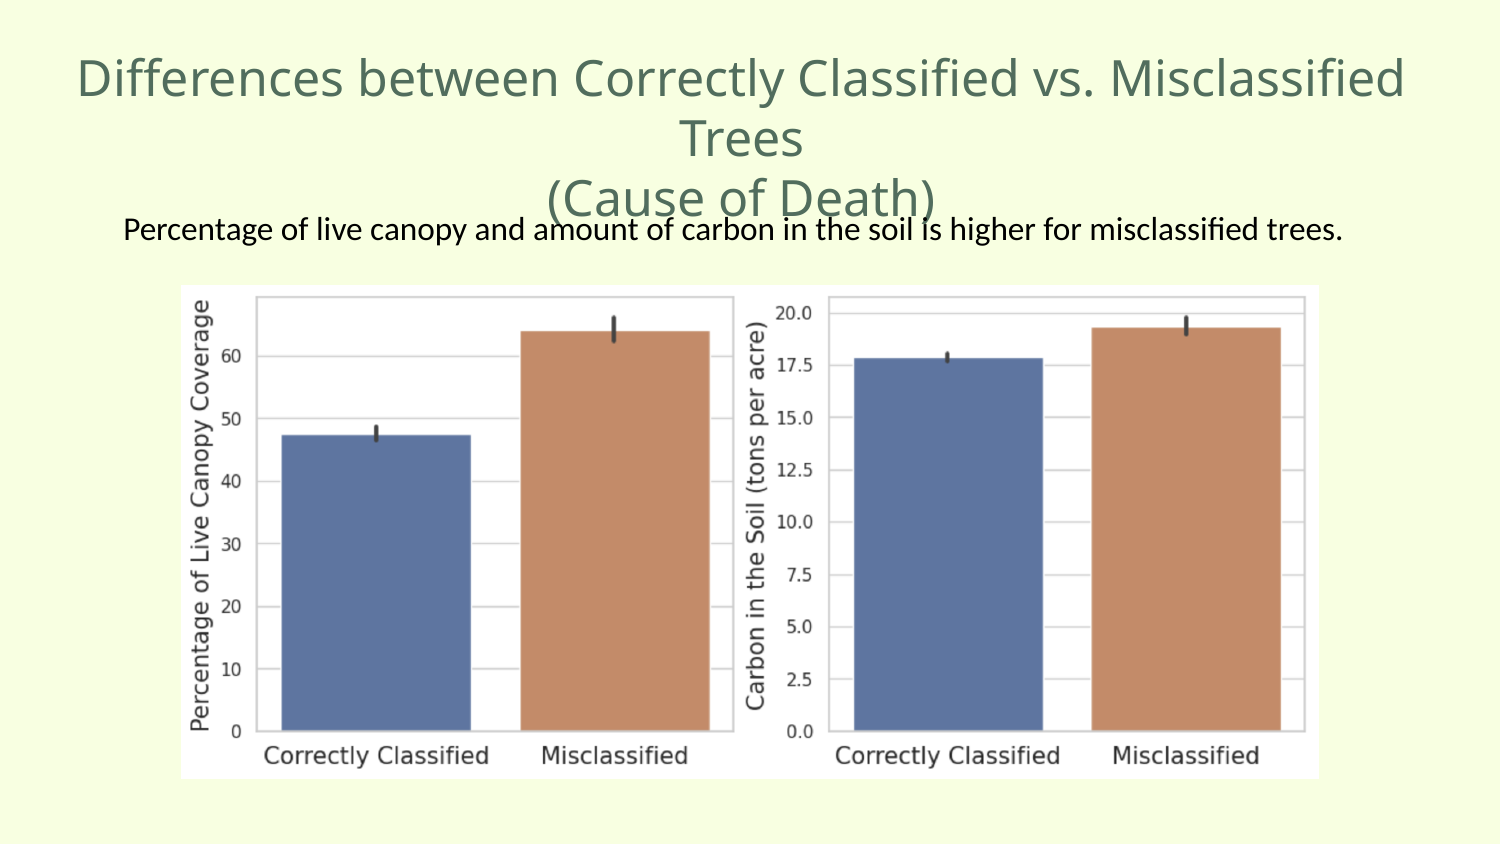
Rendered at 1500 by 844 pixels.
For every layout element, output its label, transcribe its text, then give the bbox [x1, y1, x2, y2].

text_box Percentage of live canopy and amount of carbon in the soil is higher for misclassified trees. [108, 191, 1463, 262]
title Differences between Correctly Classified vs. Misclassified Trees (Cause of Death) [31, 31, 1453, 126]
picture [181, 285, 1319, 779]
